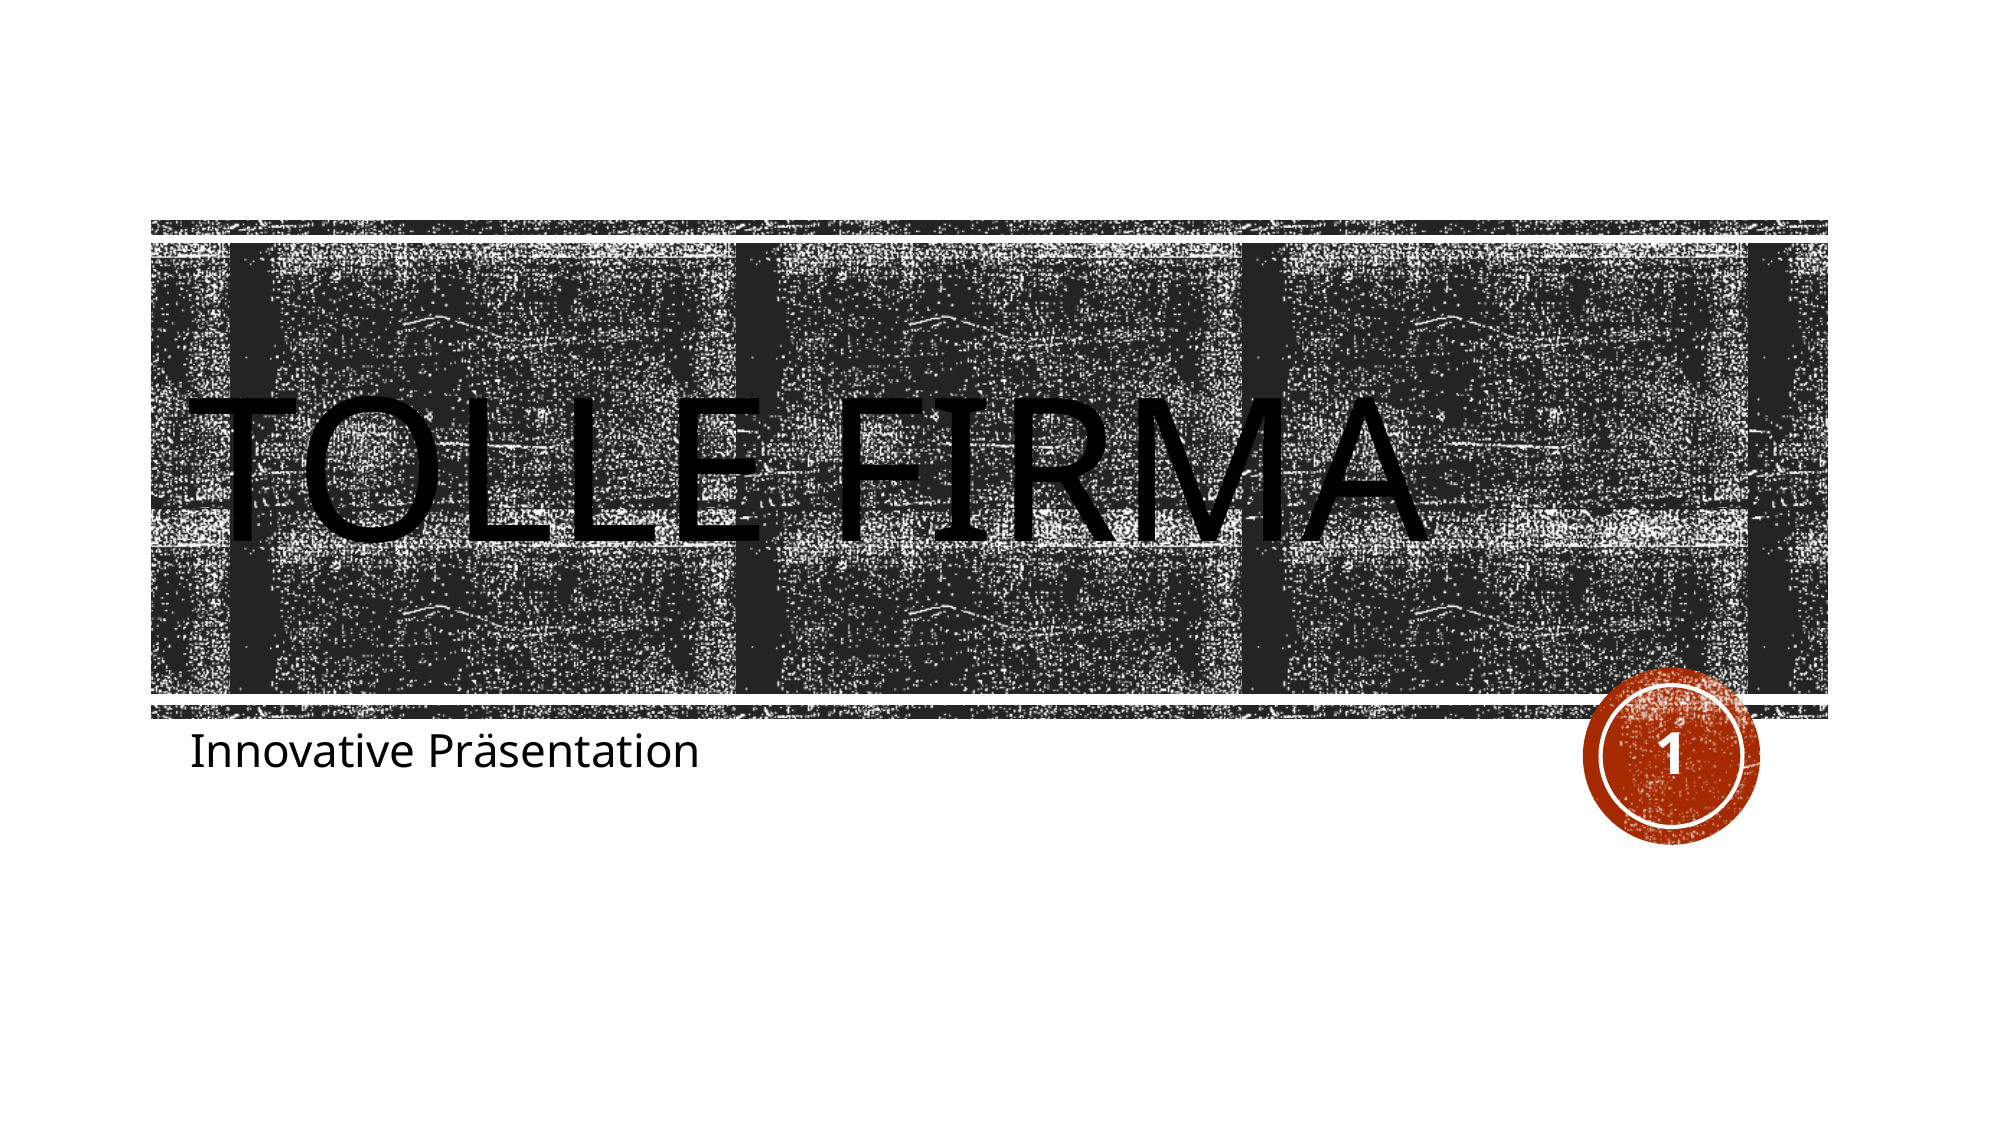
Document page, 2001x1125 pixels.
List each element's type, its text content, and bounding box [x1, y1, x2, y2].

slide_number 1 [1573, 703, 1770, 809]
subtitle Innovative Präsentation [175, 720, 1470, 896]
title Tolle Firma [172, 234, 1808, 733]
